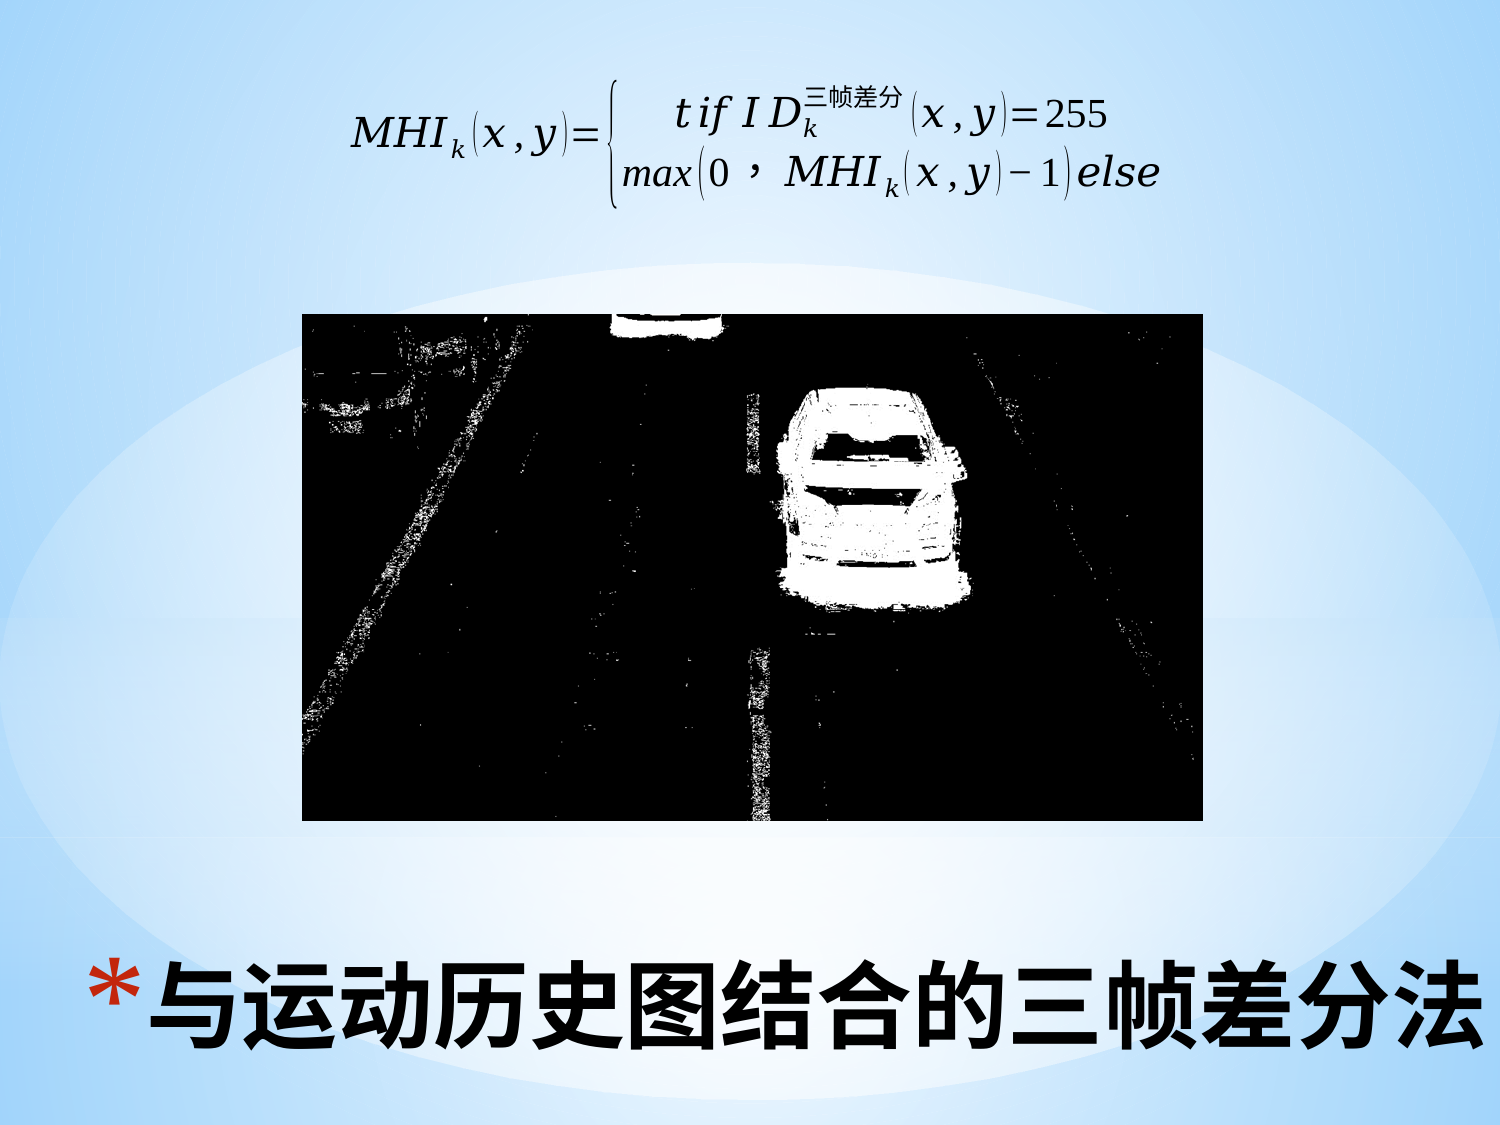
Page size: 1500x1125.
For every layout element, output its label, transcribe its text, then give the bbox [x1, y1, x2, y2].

title 与运动历史图结合的三帧差分法 [64, 938, 1500, 1125]
picture [301, 314, 1203, 821]
